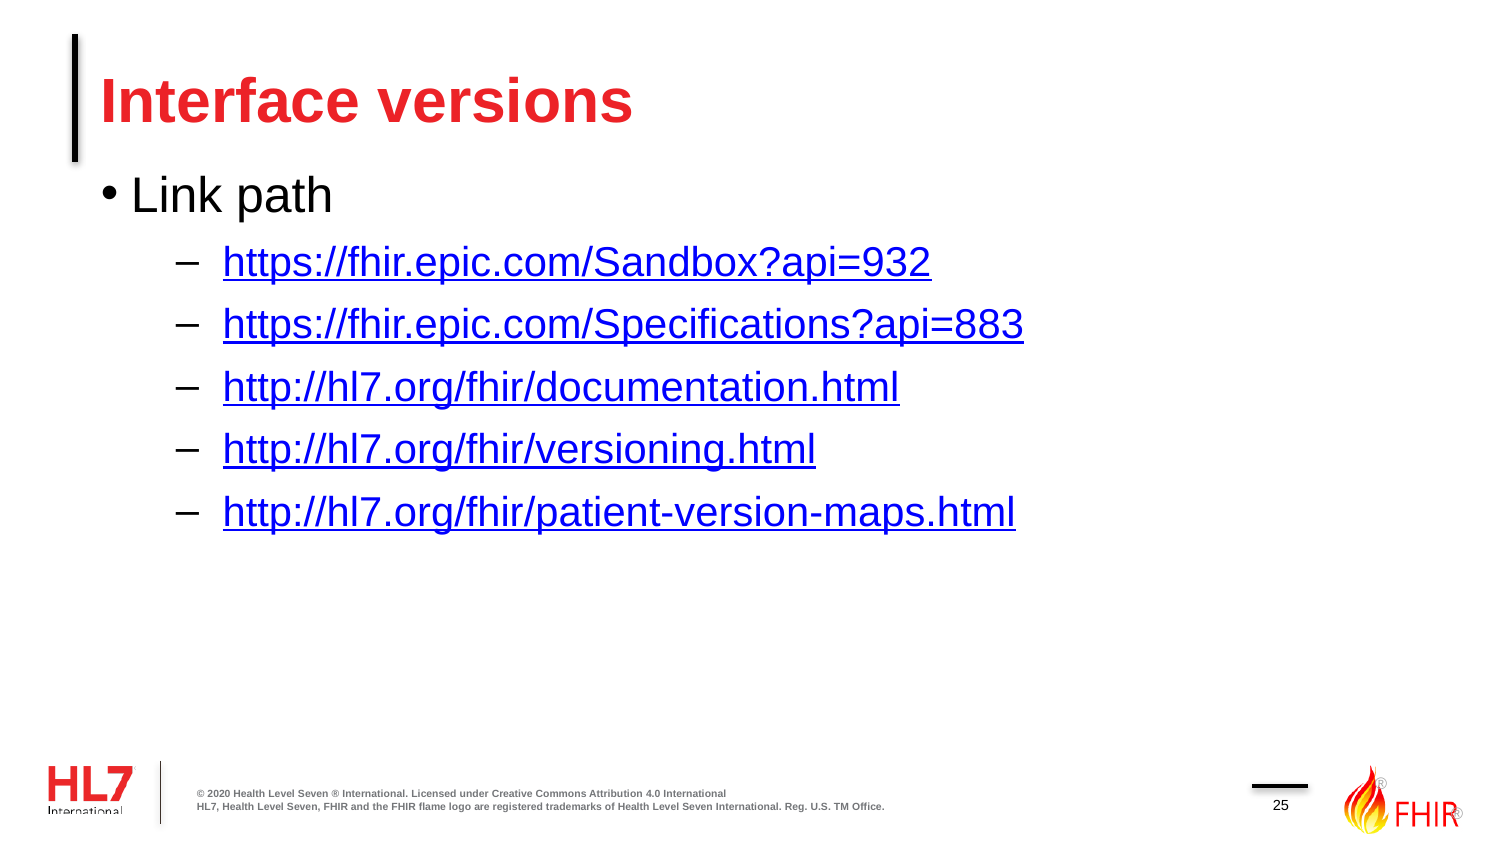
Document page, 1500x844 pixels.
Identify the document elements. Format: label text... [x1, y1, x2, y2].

list Link path https://fhir.epic.com/Sandbox?api=932 https://fhir.epic.com/Specifications?api=883 http://hl7.org/fhir/documentation.html http://hl7.org/fhir/versioning.html http://hl7.org/fhir/patient-version-maps.html [100, 162, 1451, 731]
slide_number 25 [1258, 786, 1304, 813]
picture [1339, 760, 1463, 837]
title Interface versions [100, 33, 1451, 162]
footer © 2020 Health Level Seven ® International. Licensed under Creative Commons Attribution 4.0 International HL7, Health Level Seven, FHIR and the FHIR flame logo are registered trademarks of Health Level Seven International. Reg. U.S. TM Office. [196, 786, 941, 813]
